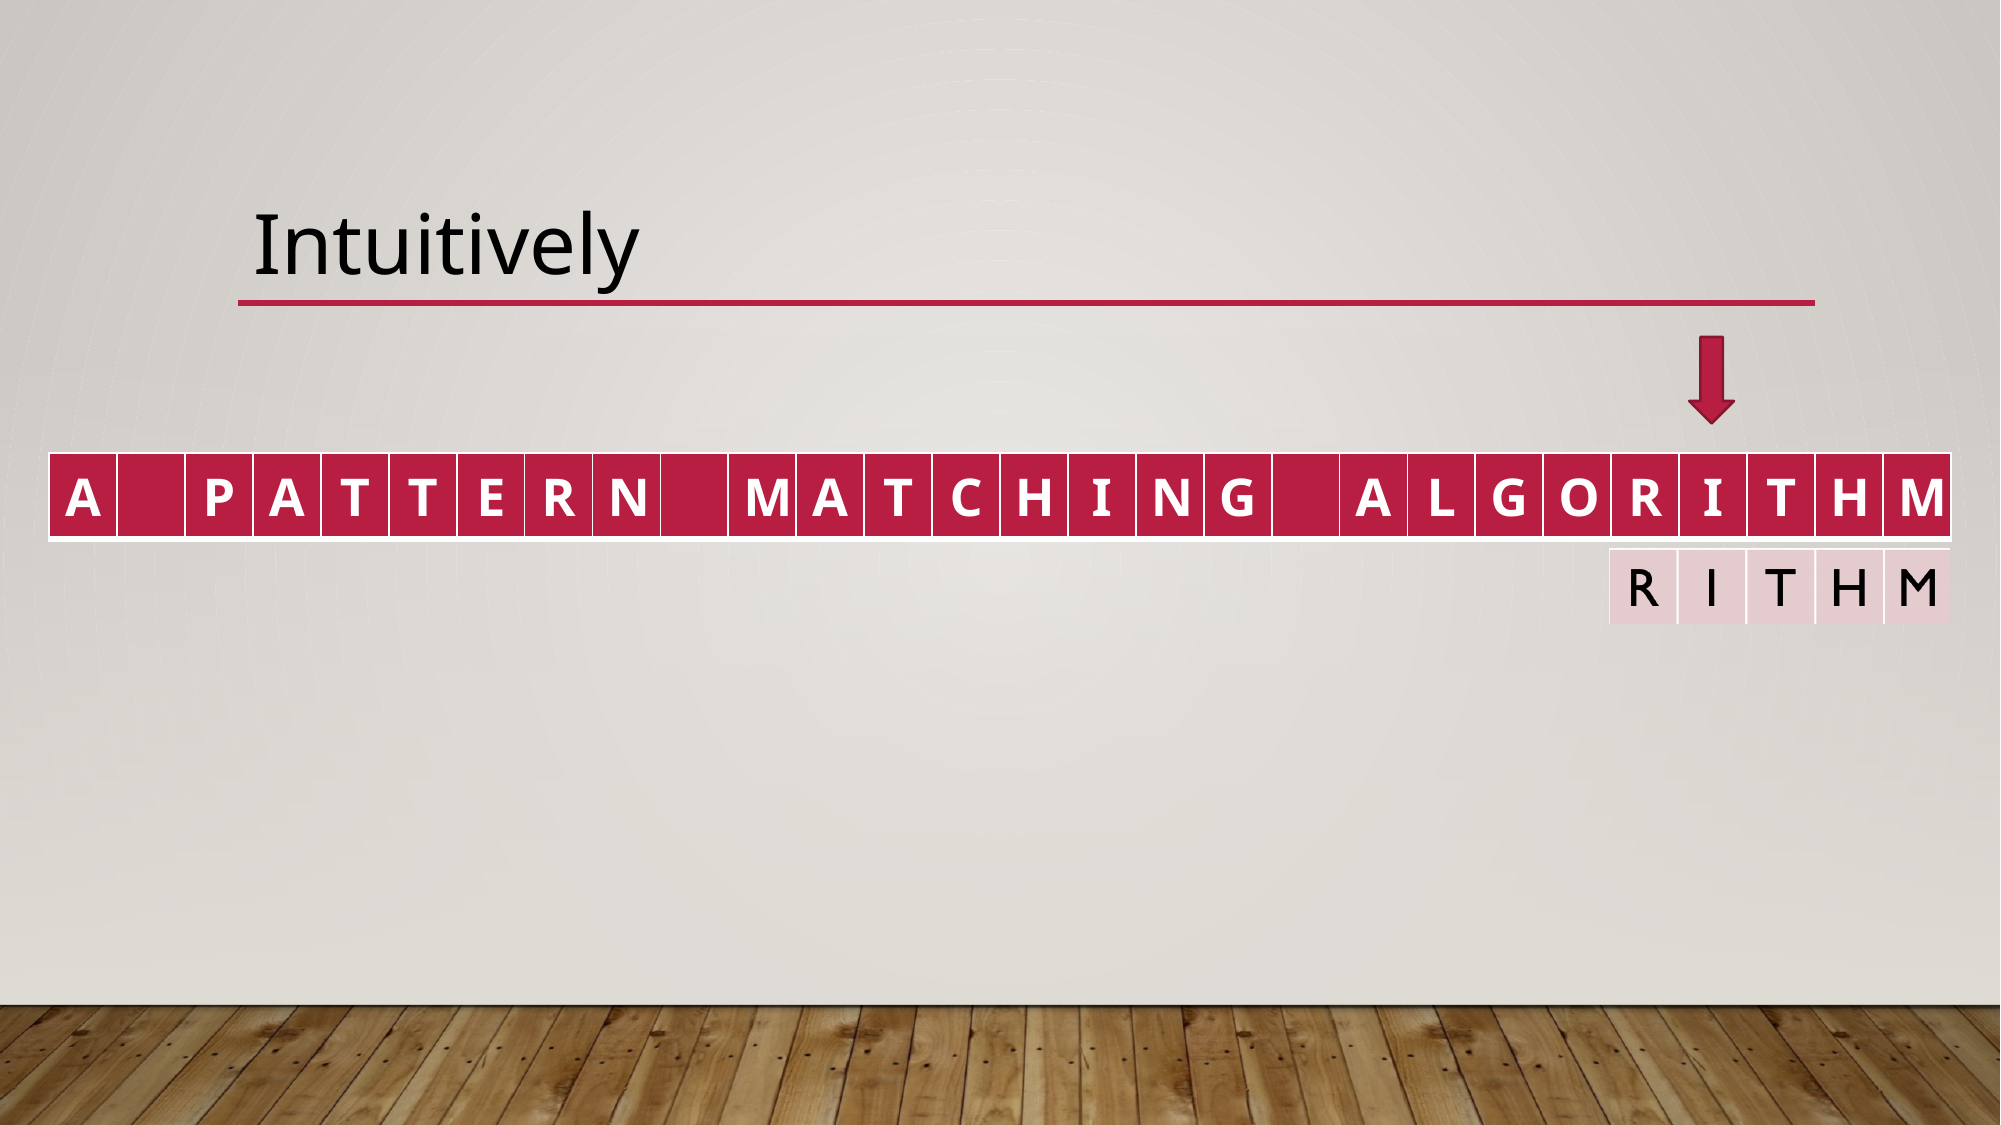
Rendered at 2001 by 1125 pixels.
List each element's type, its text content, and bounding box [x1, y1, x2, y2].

table_header M [1884, 454, 1950, 536]
table_header A [50, 454, 116, 536]
text_box Intuitively [238, 194, 1814, 771]
picture [1609, 548, 1950, 624]
picture [0, 1005, 2000, 1125]
table_header [118, 454, 184, 536]
table_header H [1816, 454, 1882, 536]
table_header P [186, 454, 238, 536]
